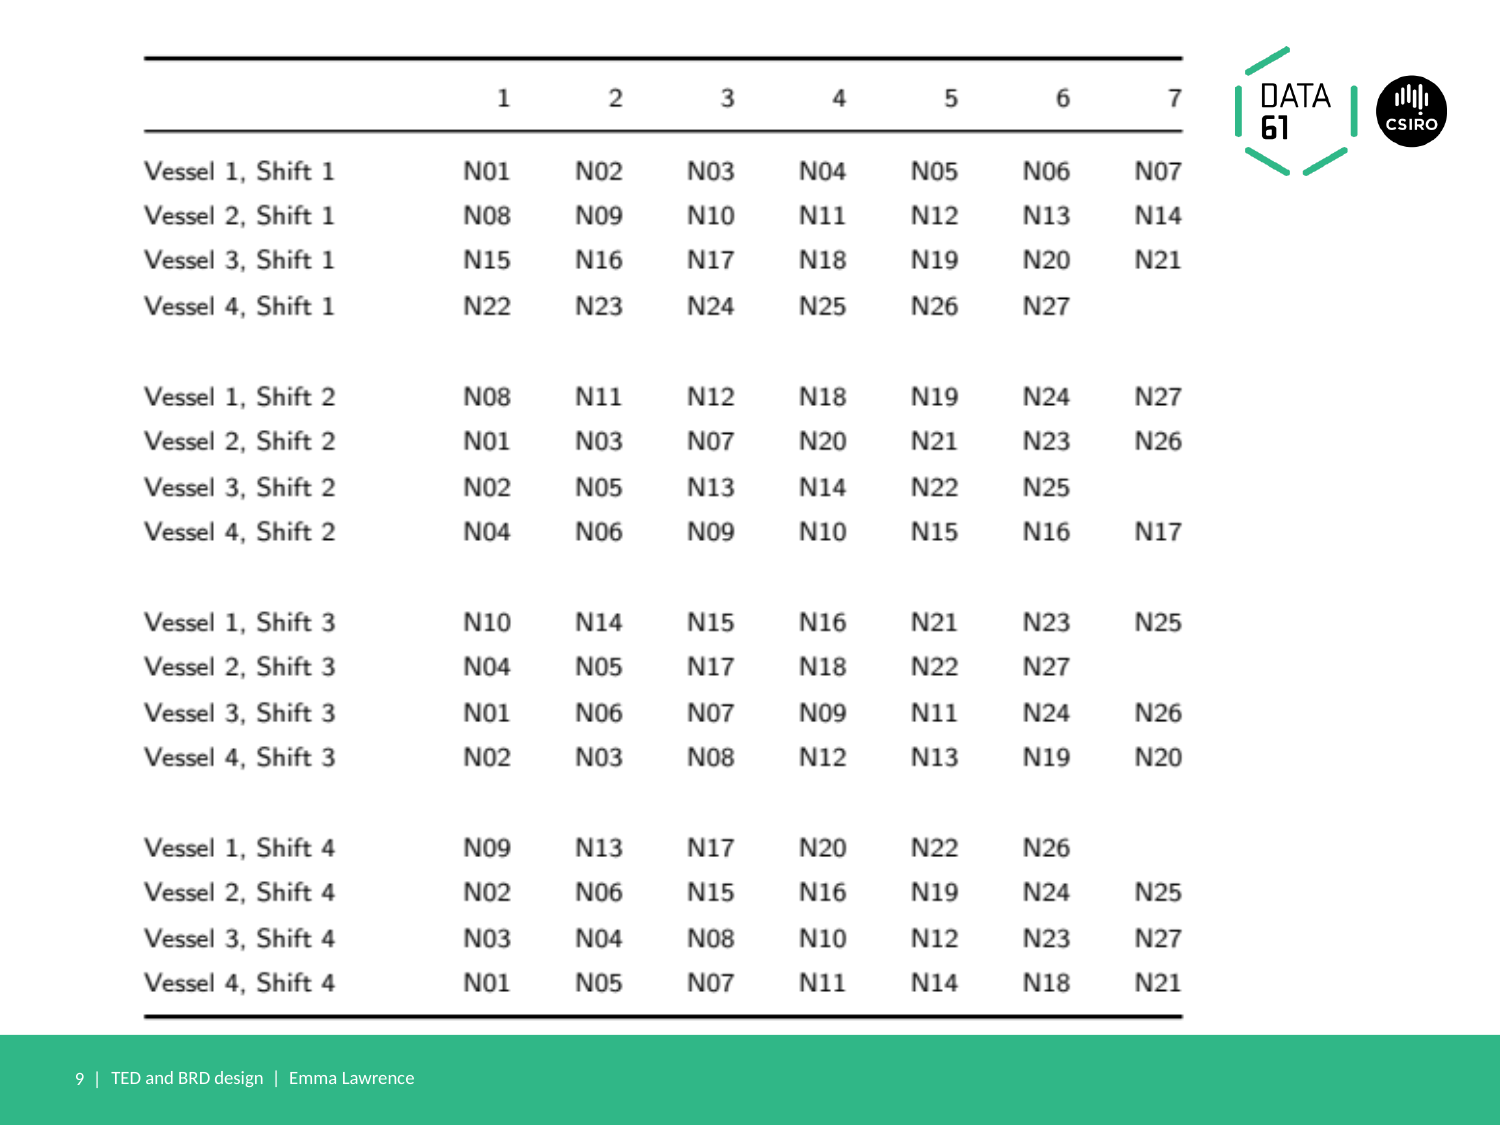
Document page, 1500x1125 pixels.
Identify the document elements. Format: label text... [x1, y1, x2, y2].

slide_number 9 | [54, 1067, 102, 1088]
footer TED and BRD design | Emma Lawrence [111, 1067, 1110, 1088]
picture [100, 30, 1210, 1041]
picture [1235, 46, 1447, 176]
